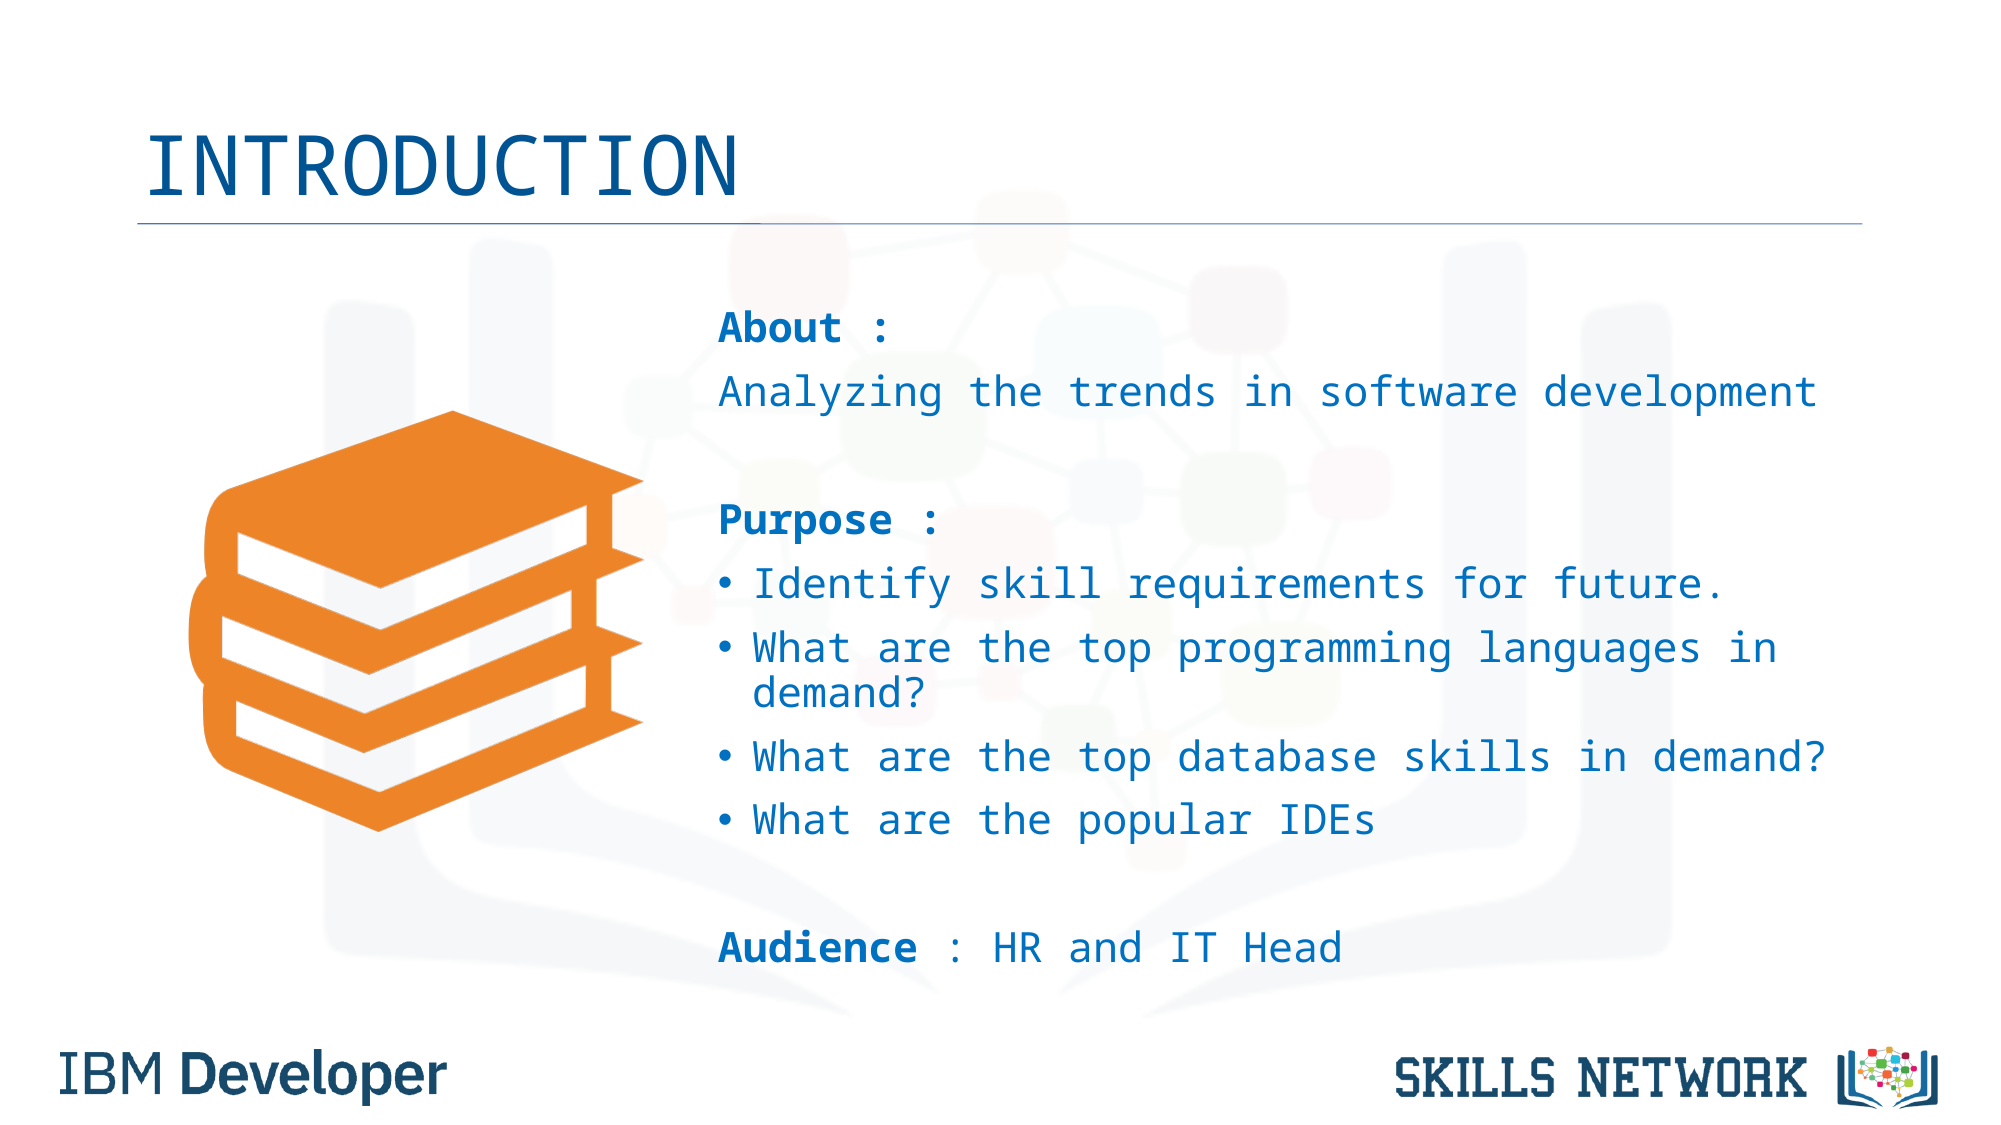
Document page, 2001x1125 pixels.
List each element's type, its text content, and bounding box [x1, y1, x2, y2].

picture [163, 370, 665, 872]
title INTRODUCTION [126, 59, 1381, 278]
picture [55, 1045, 459, 1108]
picture [1390, 1045, 1945, 1111]
text_box About : Analyzing the trends in software development Purpose : Identify skill requirements for future. What are the top programming languages in demand? What are the top database skills in demand? What are the popular IDEs Audience : HR and IT Head [702, 299, 1863, 1014]
